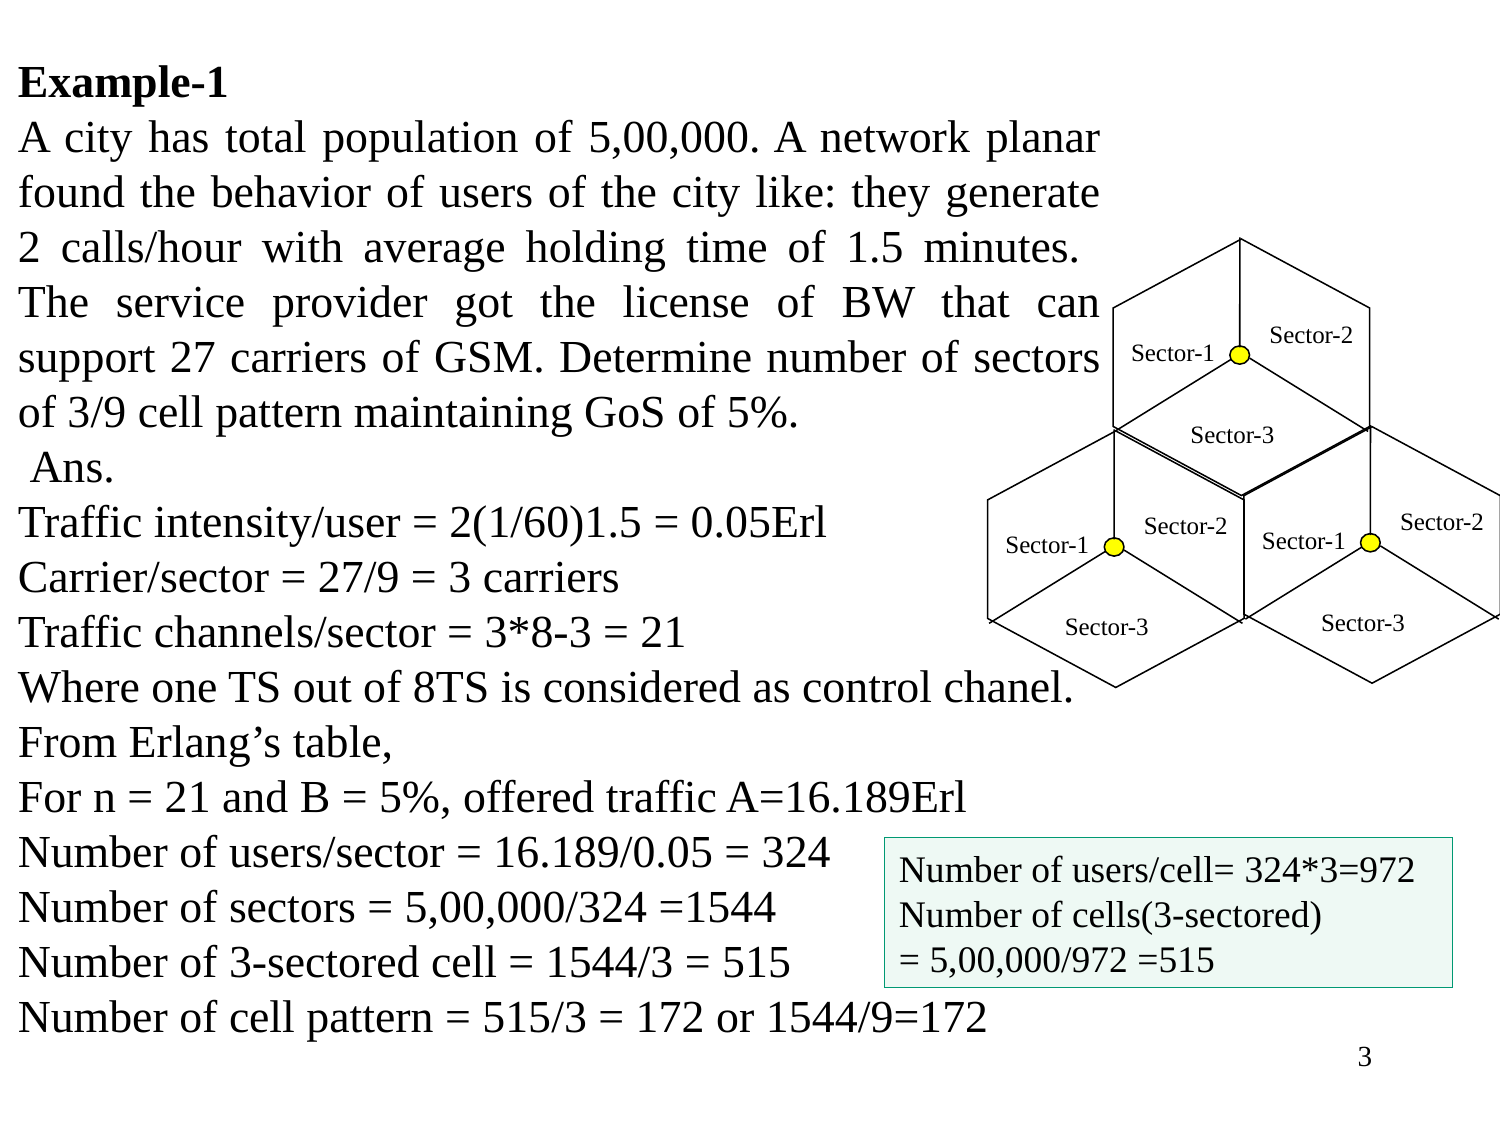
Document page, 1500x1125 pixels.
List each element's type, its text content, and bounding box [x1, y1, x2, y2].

slide_number 3 [1074, 1029, 1388, 1105]
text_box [987, 237, 1500, 688]
text_box Example-1 A city has total population of 5,00,000. A network planar found the behavior of users of the city like: they generate 2 calls/hour with average holding time of 1.5 minutes. The service provider got the license of BW that can support 27 carriers of GSM. Determine number of sectors of 3/9 cell pattern maintaining GoS of 5%. Ans. Traffic intensity/user = 2(1/60)1.5 = 0.05Erl Carrier/sector = 27/9 = 3 carriers Traffic channels/sector = 3*8-3 = 21 Where one TS out of 8TS is considered as control chanel. From Erlang’s table, For n = 21 and B = 5%, offered traffic A=16.189Erl Number of users/sector = 16.189/0.05 = 324 Number of sectors = 5,00,000/324 =1544 Number of 3-sectored cell = 1544/3 = 515 Number of cell pattern = 515/3 = 172 or 1544/9=172 [3, 44, 1117, 1049]
text_box Number of users/cell= 324*3=972 Number of cells(3-sectored) = 5,00,000/972 =515 [884, 837, 1453, 988]
